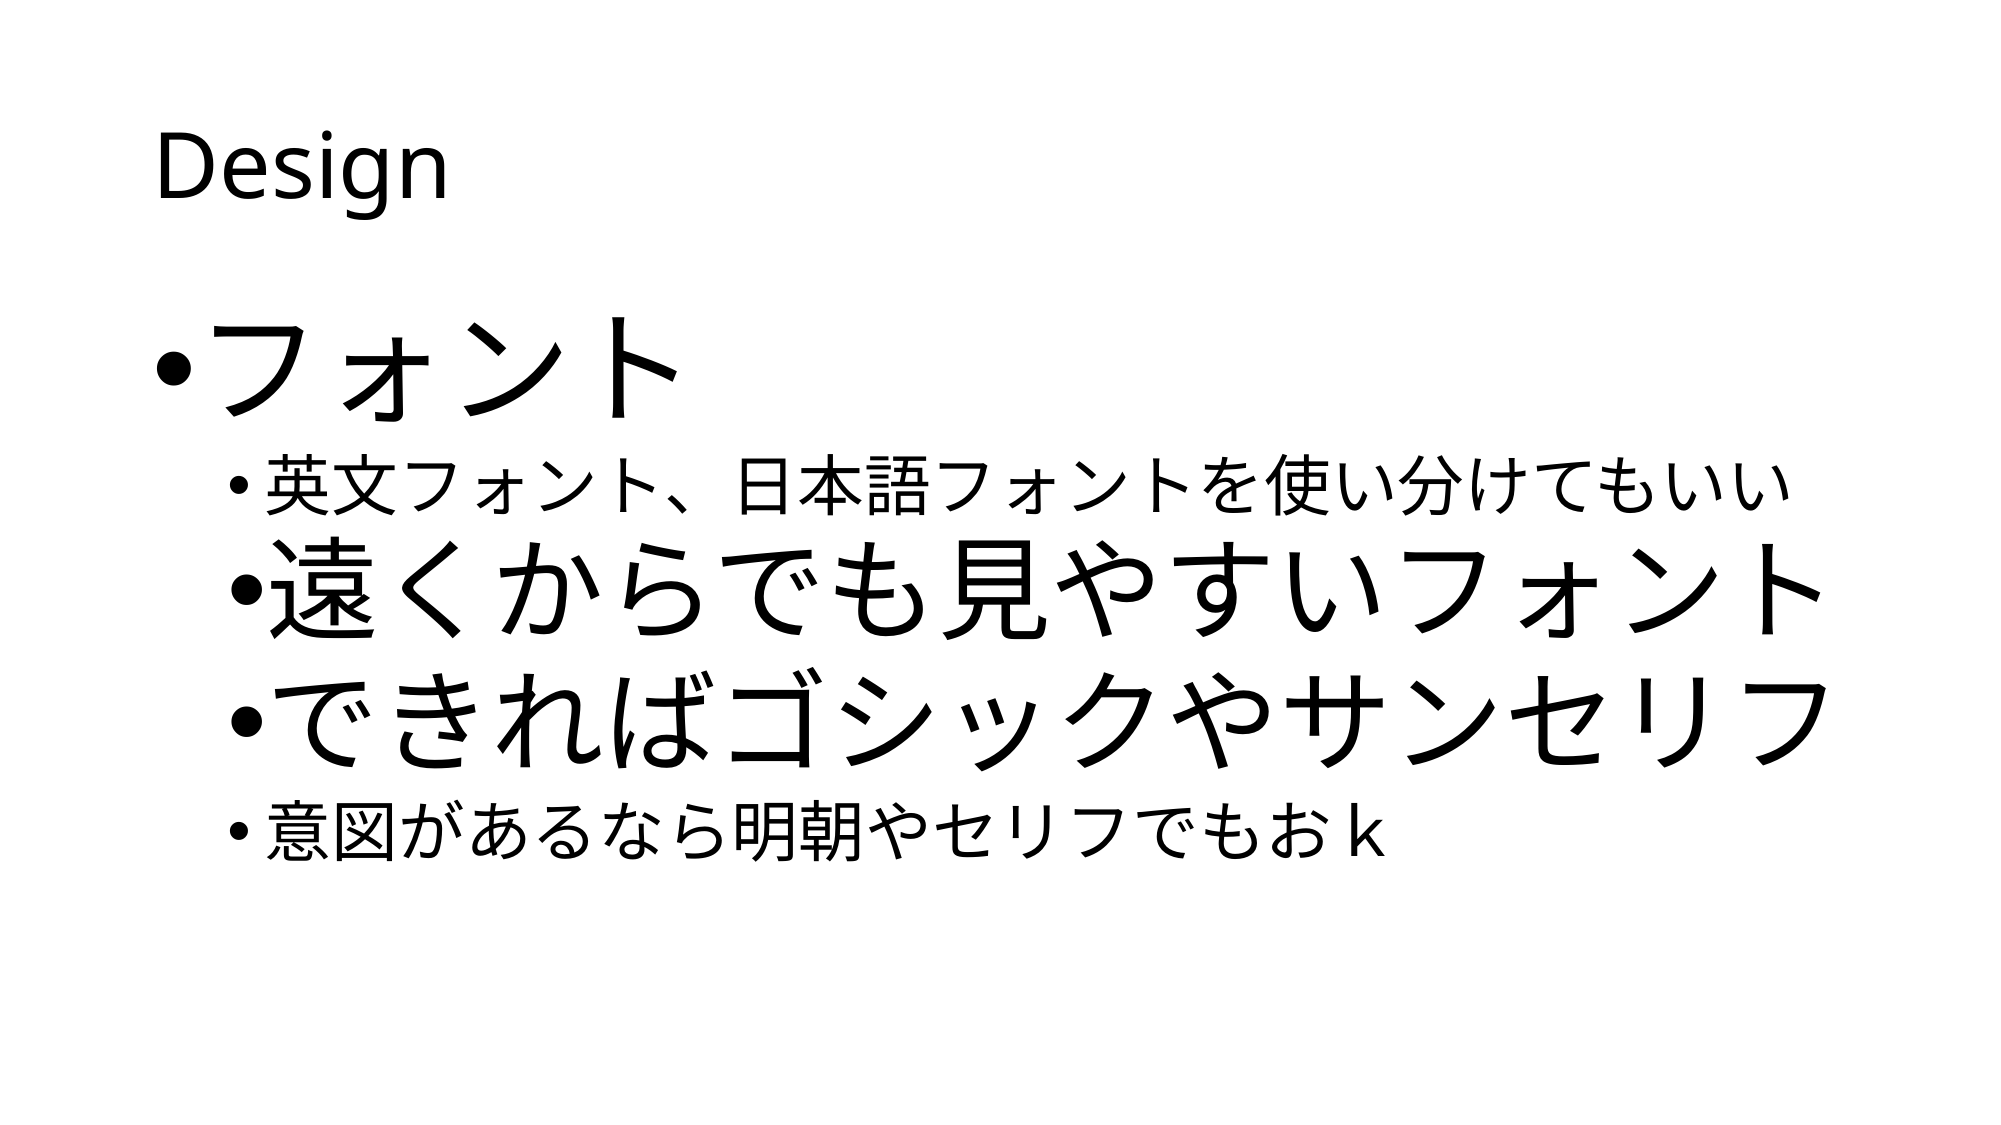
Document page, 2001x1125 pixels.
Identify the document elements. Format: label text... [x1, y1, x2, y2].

list フォント 英文フォント、日本語フォントを使い分けてもいい 遠くからでも見やすいフォント できればゴシックやサンセリフ 意図があるなら明朝やセリフでもおｋ [137, 299, 1863, 1014]
title Design [137, 59, 1863, 278]
